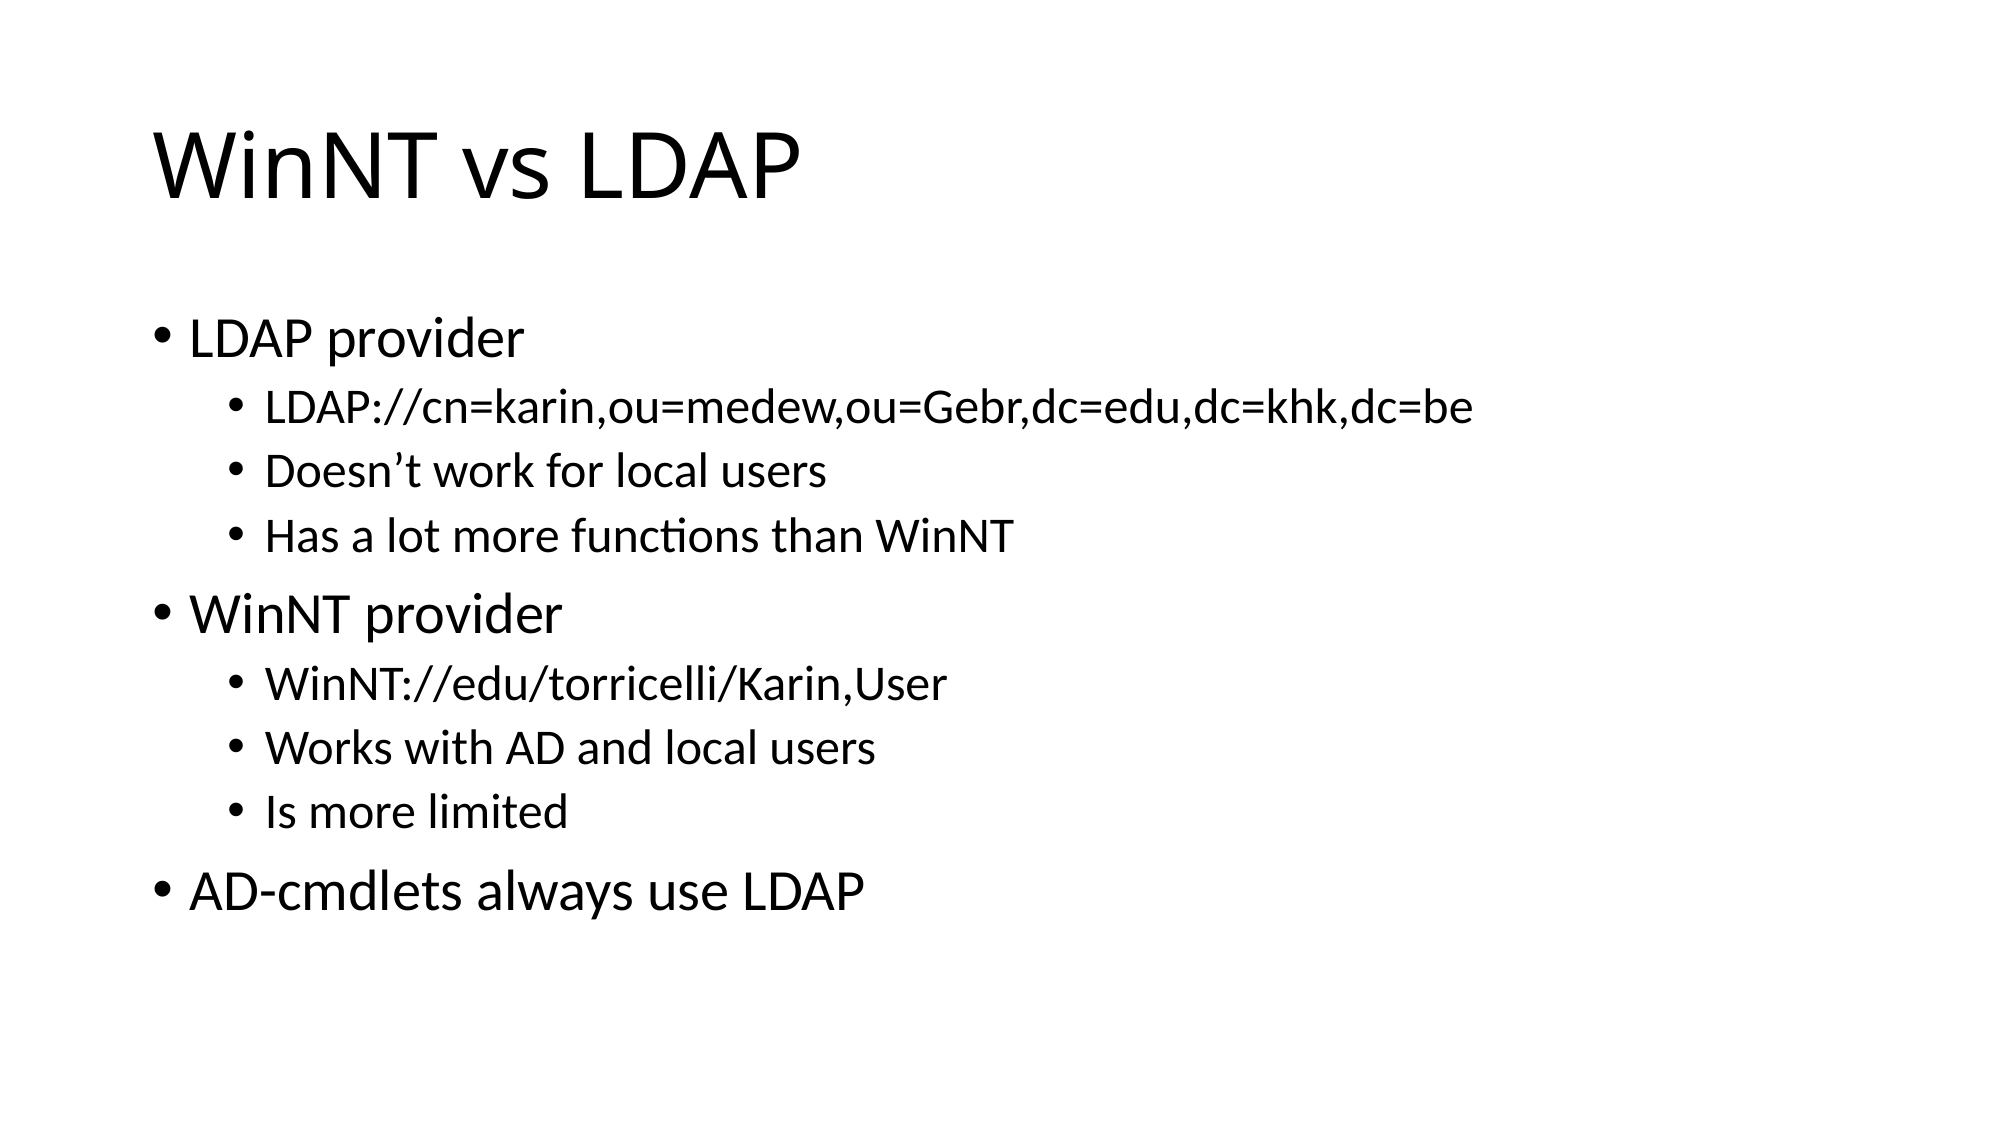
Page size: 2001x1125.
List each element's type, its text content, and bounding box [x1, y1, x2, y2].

title WinNT vs LDAP [137, 59, 1863, 278]
list LDAP provider LDAP://cn=karin,ou=medew,ou=Gebr,dc=edu,dc=khk,dc=be Doesn’t work for local users Has a lot more functions than WinNT WinNT provider WinNT://edu/torricelli/Karin,User Works with AD and local users Is more limited AD-cmdlets always use LDAP [137, 299, 1863, 1014]
